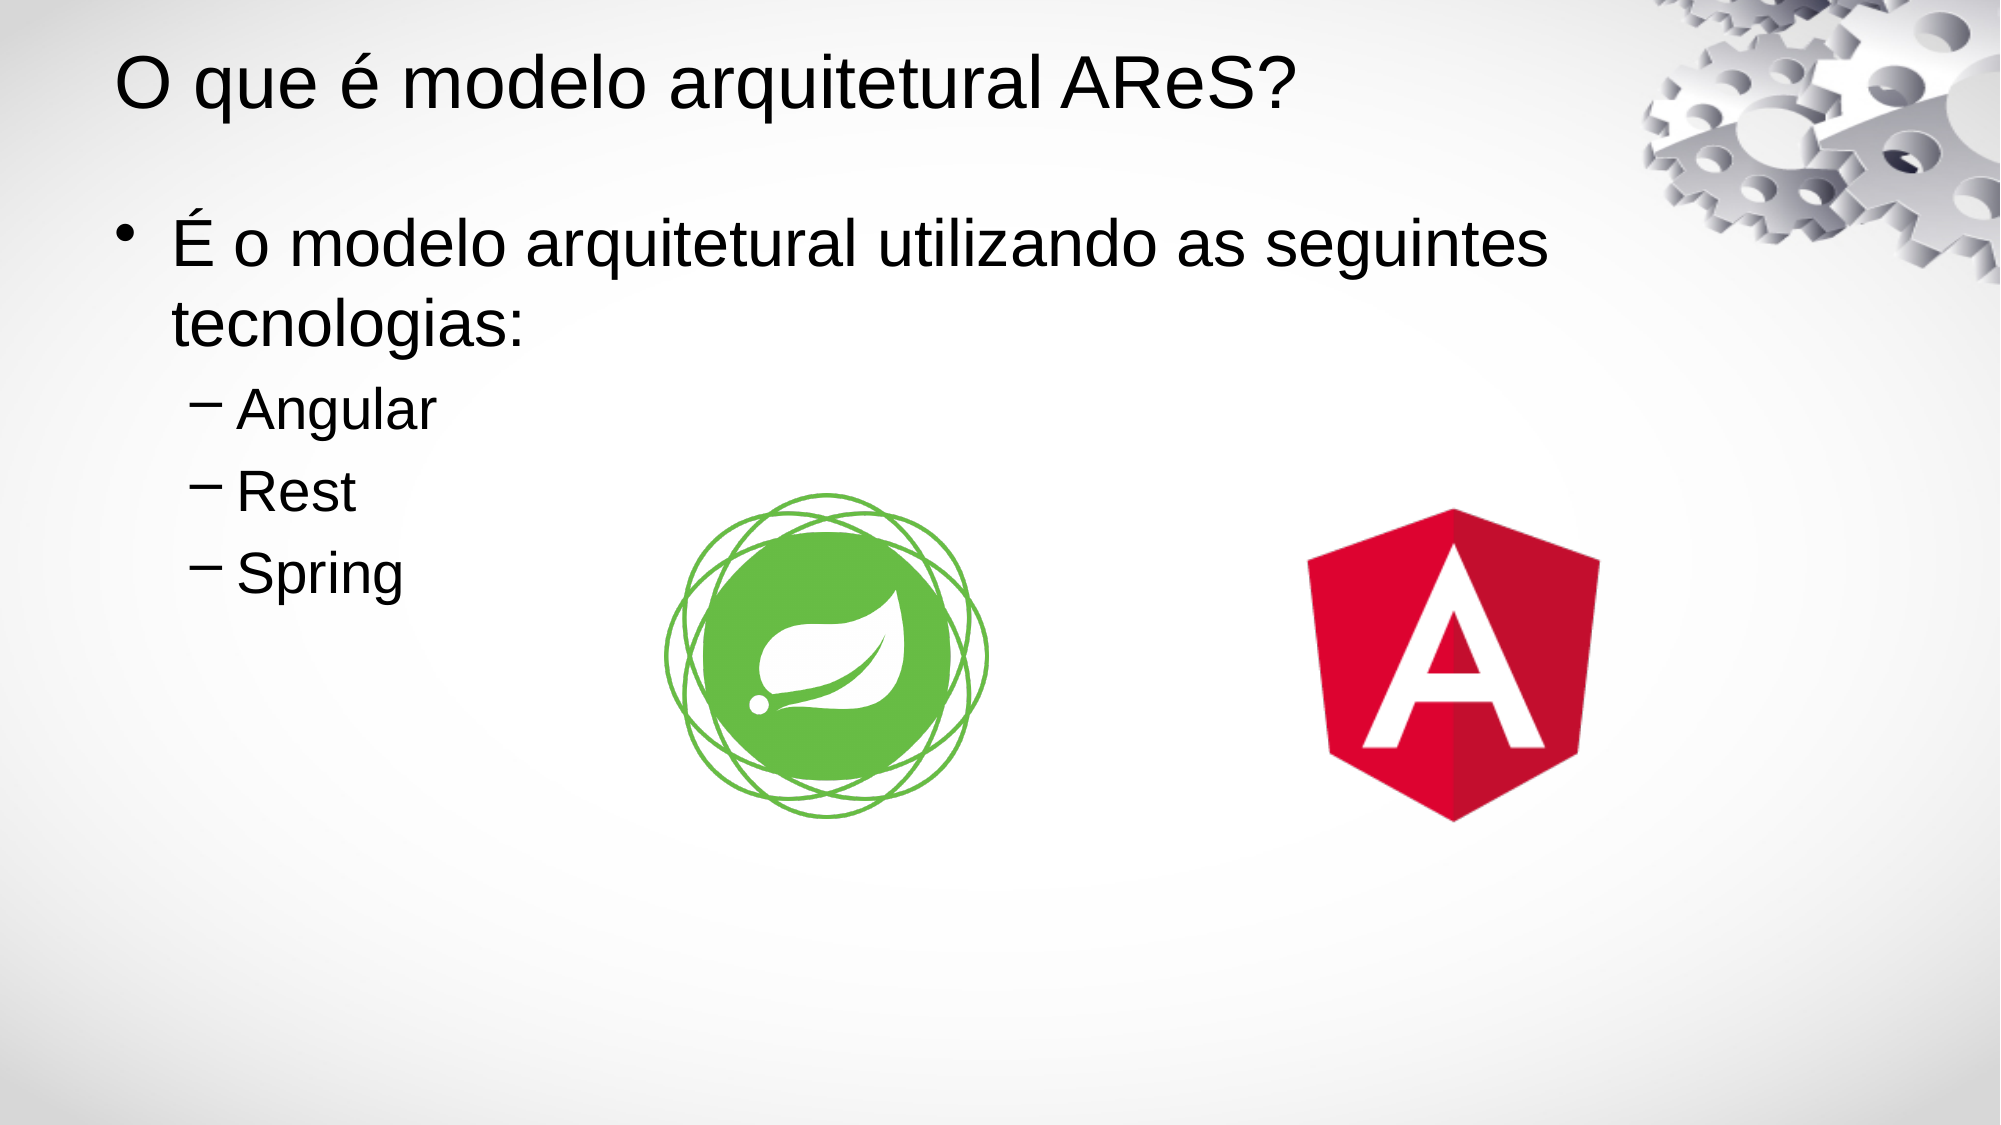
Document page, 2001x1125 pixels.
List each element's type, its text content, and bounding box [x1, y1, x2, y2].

title O que é modelo arquitetural AReS? [99, 30, 1901, 127]
list É o modelo arquitetural utilizando as seguintes tecnologias: Angular Rest Spring [99, 192, 1901, 1006]
picture [0, 0, 2000, 1125]
